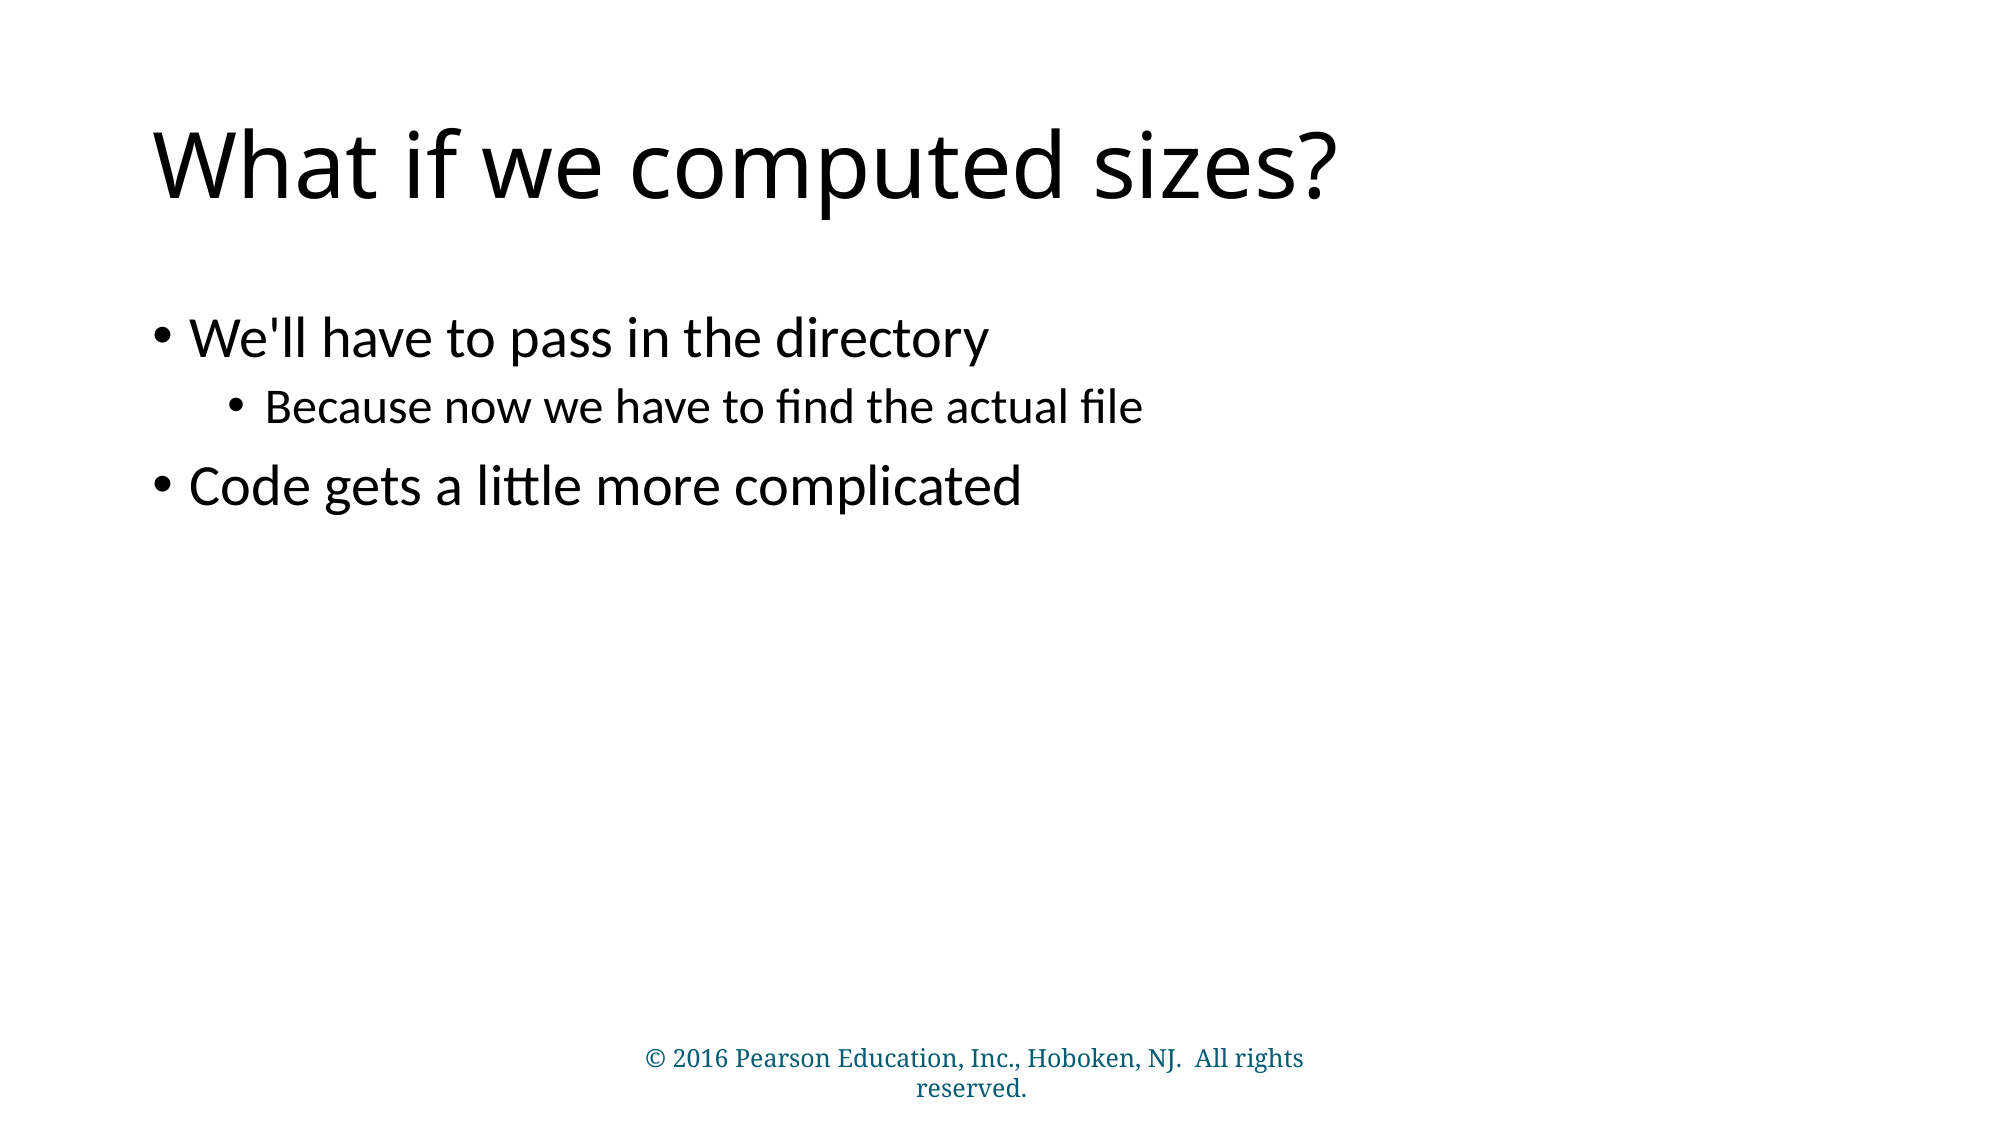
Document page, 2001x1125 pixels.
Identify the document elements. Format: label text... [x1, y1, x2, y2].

title What if we computed sizes? [137, 59, 1863, 278]
footer © 2016 Pearson Education, Inc., Hoboken, NJ. All rights reserved. [575, 1042, 1375, 1103]
list We'll have to pass in the directory Because now we have to find the actual file Code gets a little more complicated [137, 299, 1863, 1014]
